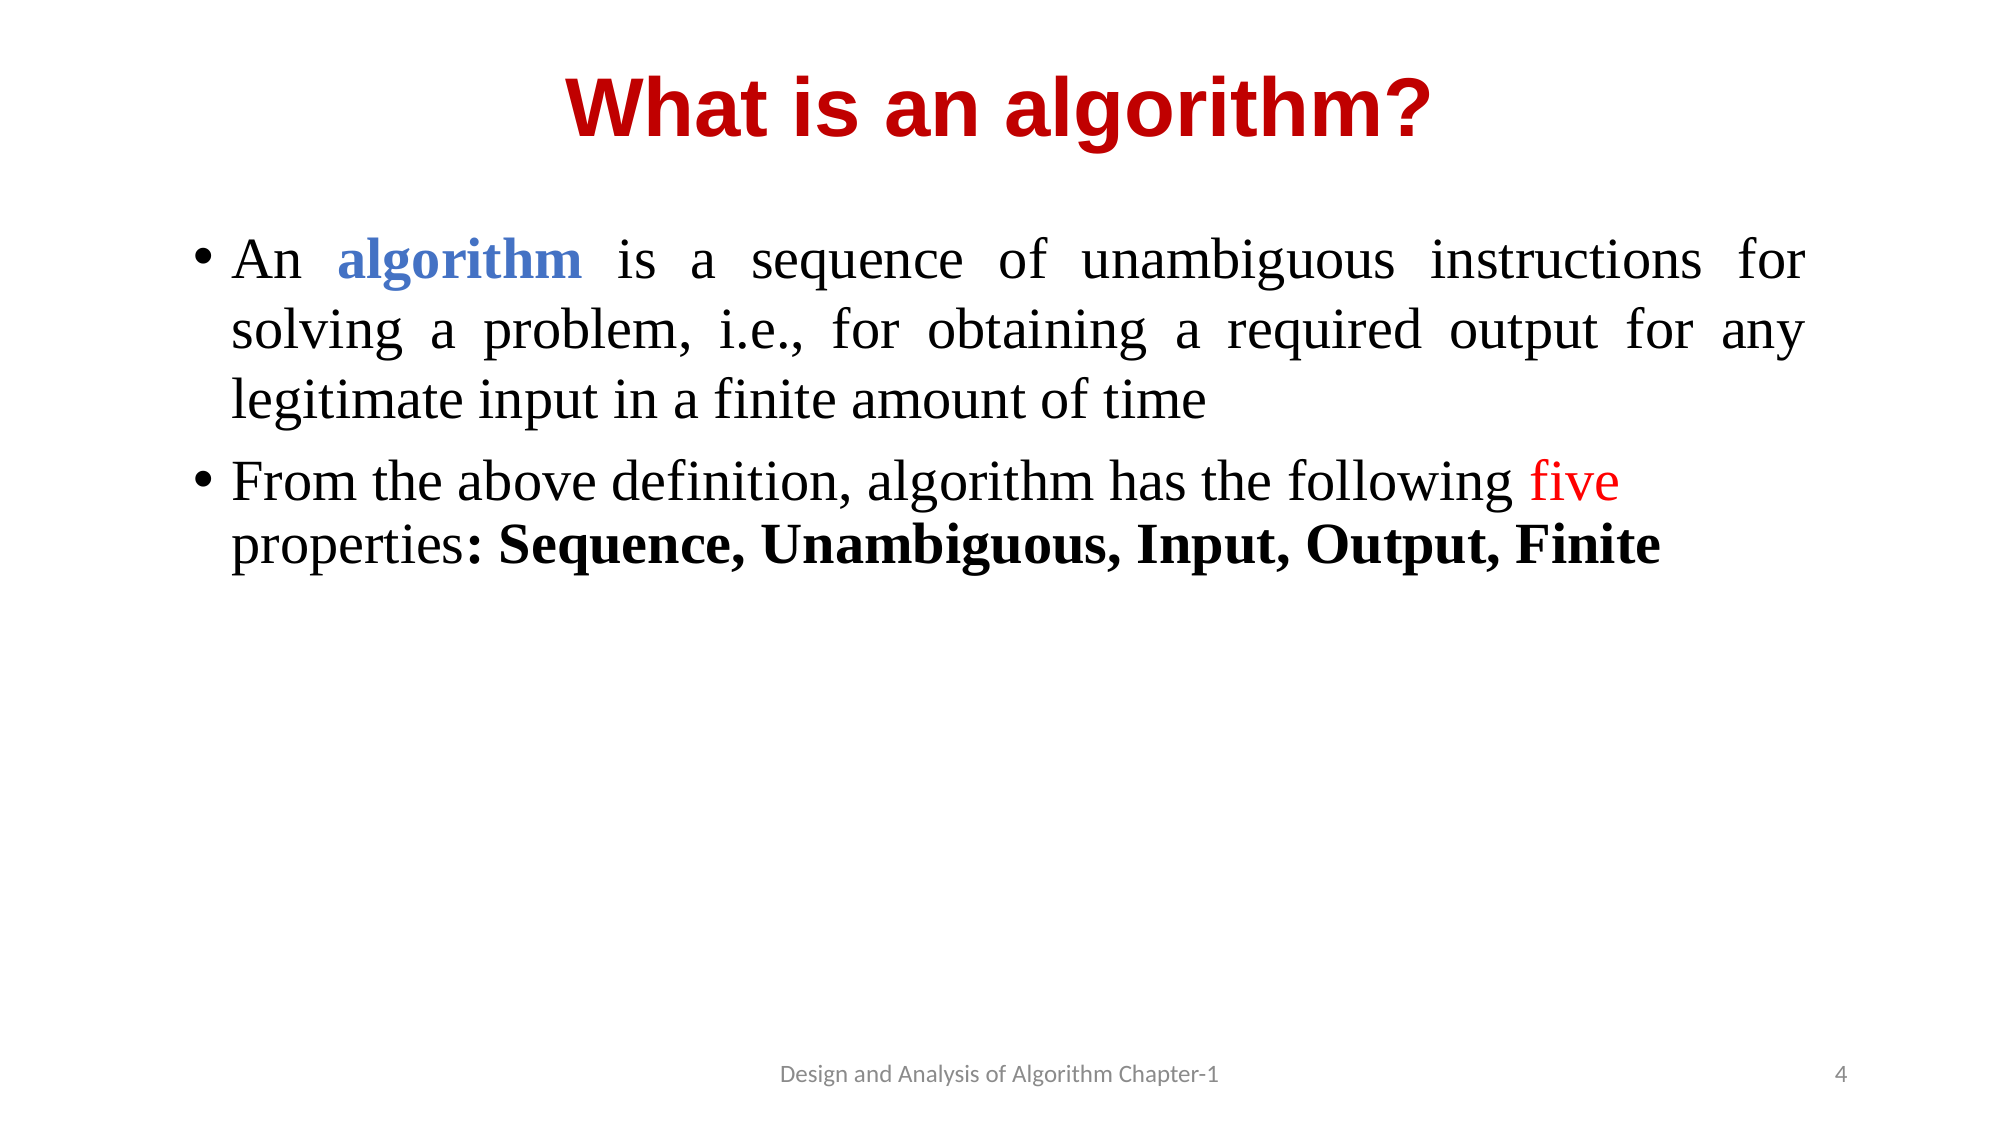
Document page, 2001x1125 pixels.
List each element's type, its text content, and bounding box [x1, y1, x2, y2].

list An algorithm is a sequence of unambiguous instructions for solving a problem, i.e., for obtaining a required output for any legitimate input in a finite amount of time From the above definition, algorithm has the following five properties: Sequence, Unambiguous, Input, Output, Finite [179, 212, 1822, 1021]
slide_number 4 [1412, 1042, 1863, 1103]
footer Design and Analysis of Algorithm Chapter-1 [662, 1042, 1338, 1103]
title What is an algorithm? [353, 55, 1647, 163]
